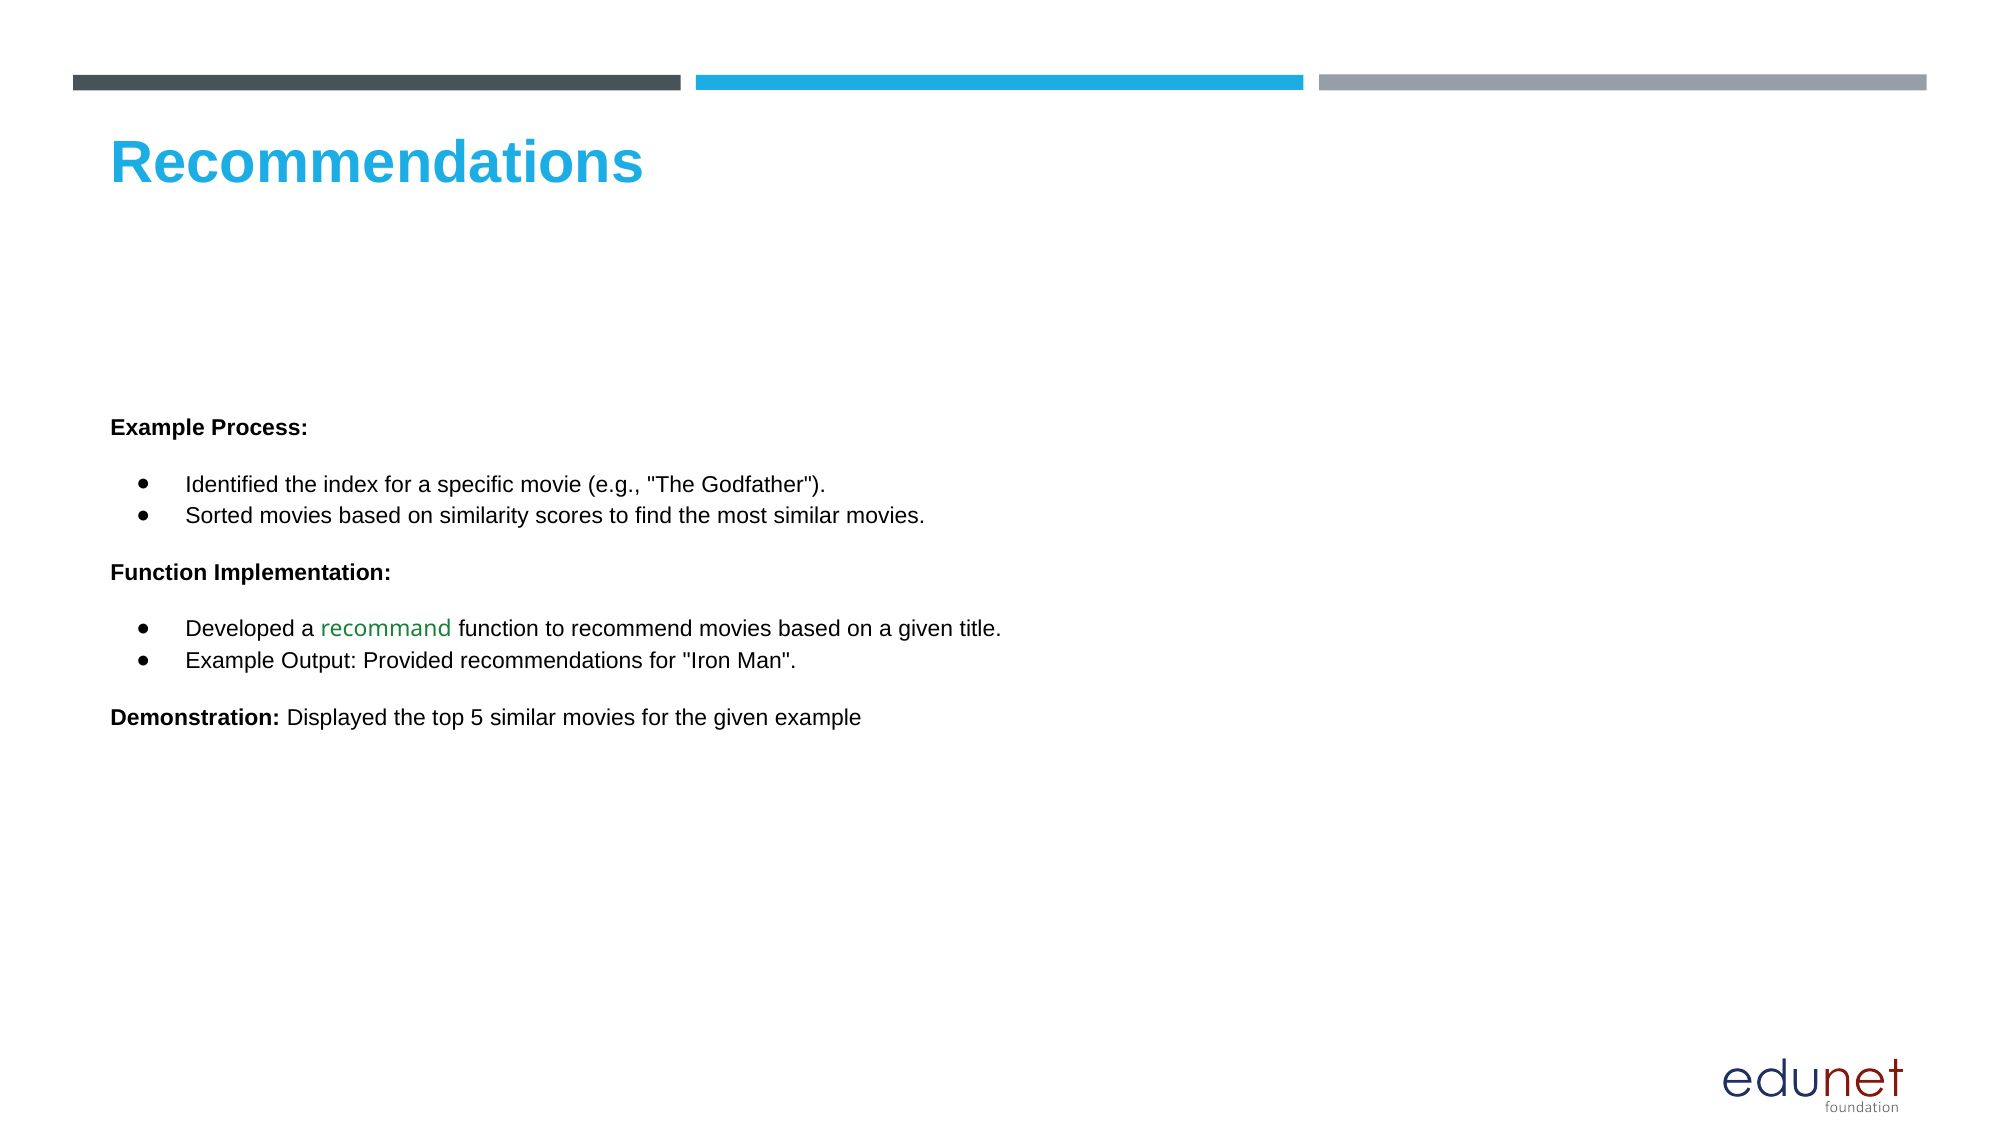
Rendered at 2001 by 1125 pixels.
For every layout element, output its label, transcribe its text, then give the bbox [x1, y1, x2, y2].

title Recommendations [95, 115, 1905, 203]
picture [1719, 1056, 1905, 1116]
list Example Process: Identified the index for a specific movie (e.g., "The Godfather"). Sorted movies based on similarity scores to find the most similar movies. Function Implementation: Developed a recommand function to recommend movies based on a given title. Example Output: Provided recommendations for "Iron Man". Demonstration: Displayed the top 5 similar movies for the given example [95, 213, 1905, 981]
